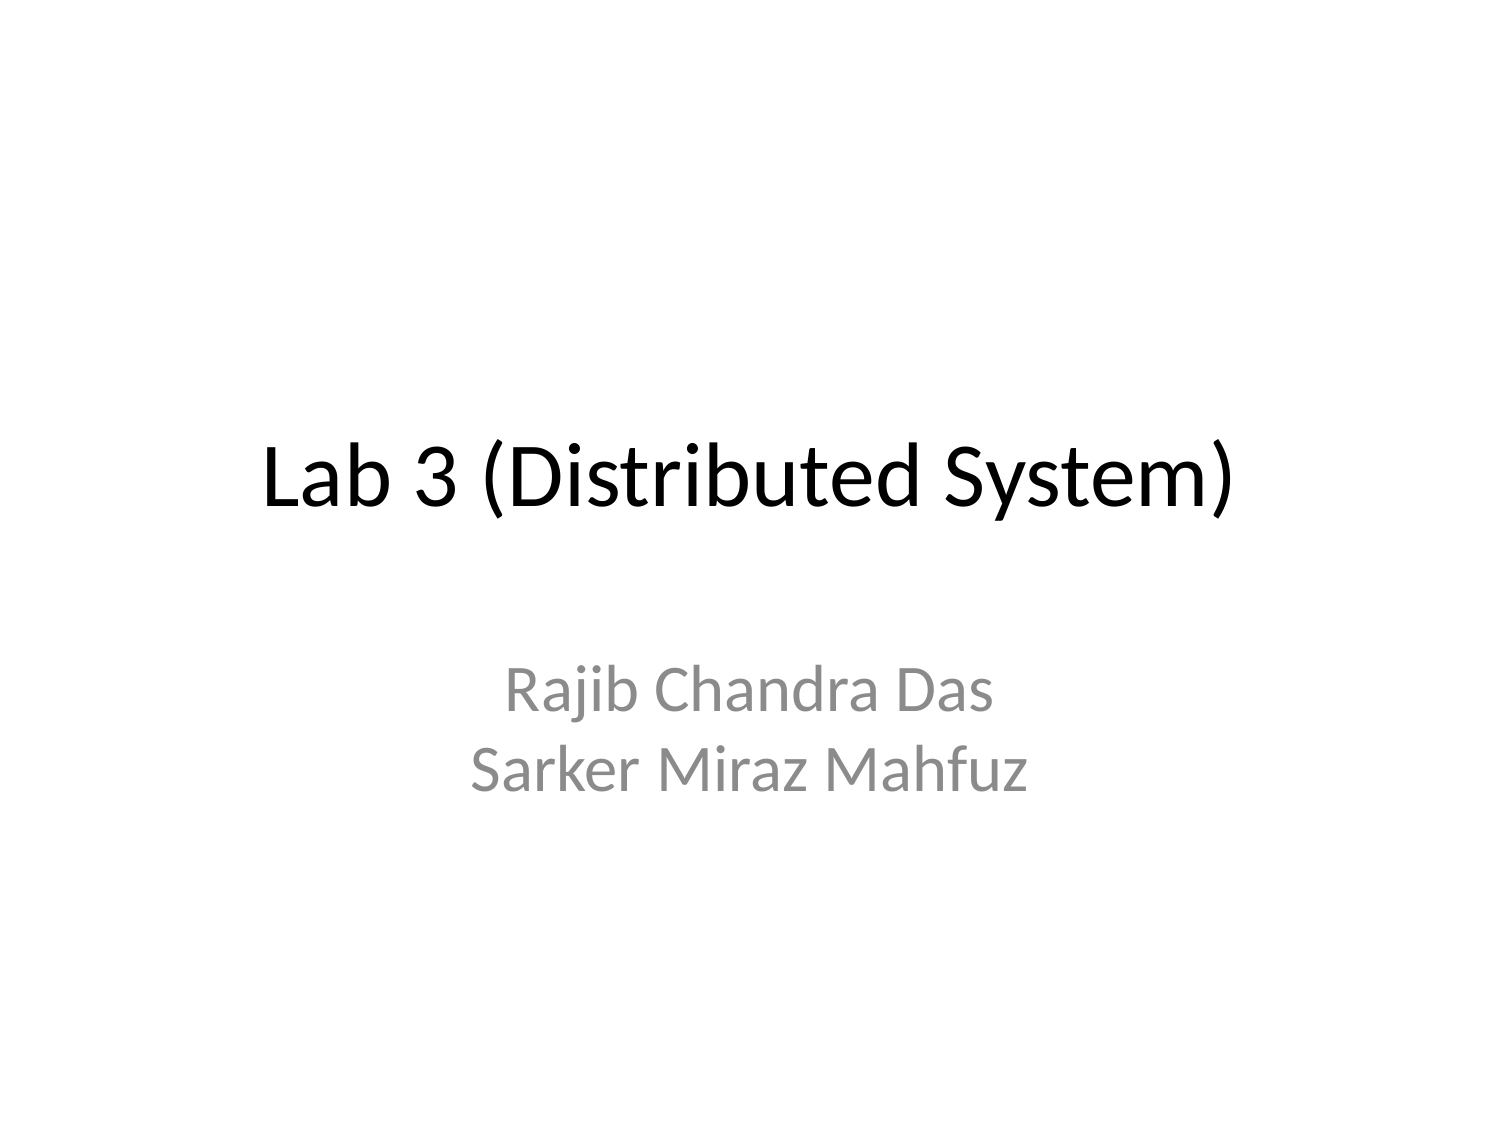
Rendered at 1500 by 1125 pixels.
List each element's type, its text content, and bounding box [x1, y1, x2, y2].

title Lab 3 (Distributed System) [112, 349, 1388, 591]
subtitle Rajib Chandra Das Sarker Miraz Mahfuz [225, 637, 1275, 925]
